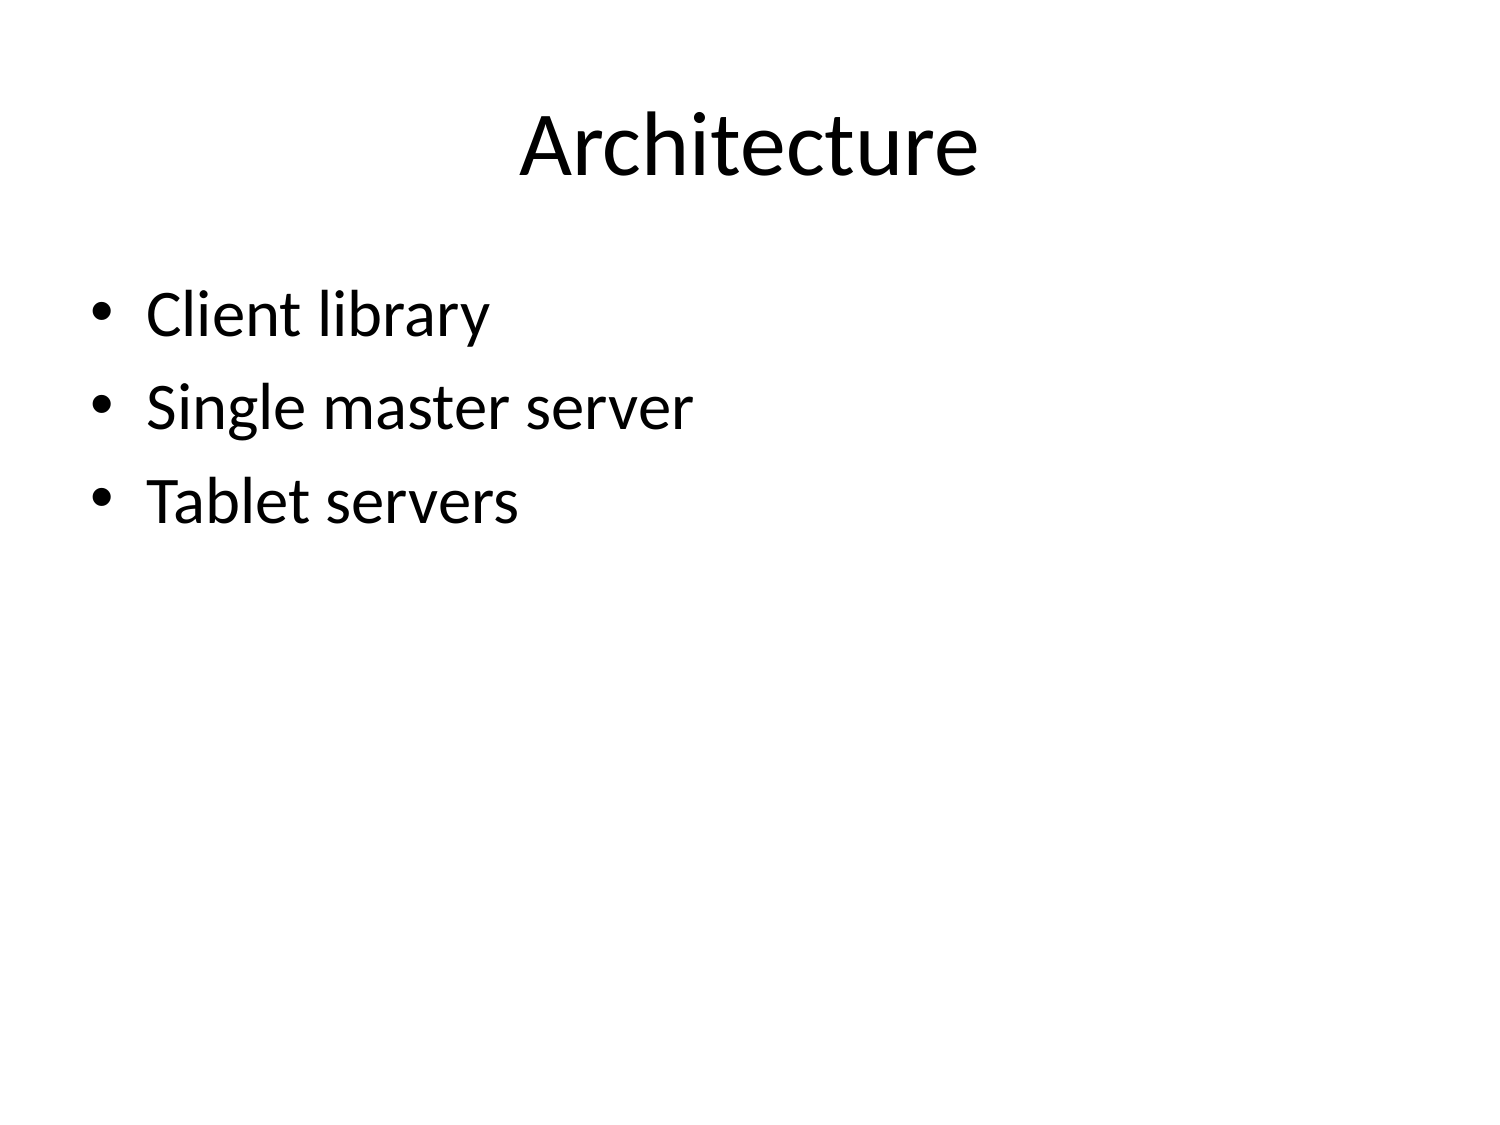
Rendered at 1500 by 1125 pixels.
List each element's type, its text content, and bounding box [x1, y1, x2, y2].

list Client library Single master server Tablet servers [75, 262, 1425, 1005]
title Architecture [75, 45, 1425, 233]
